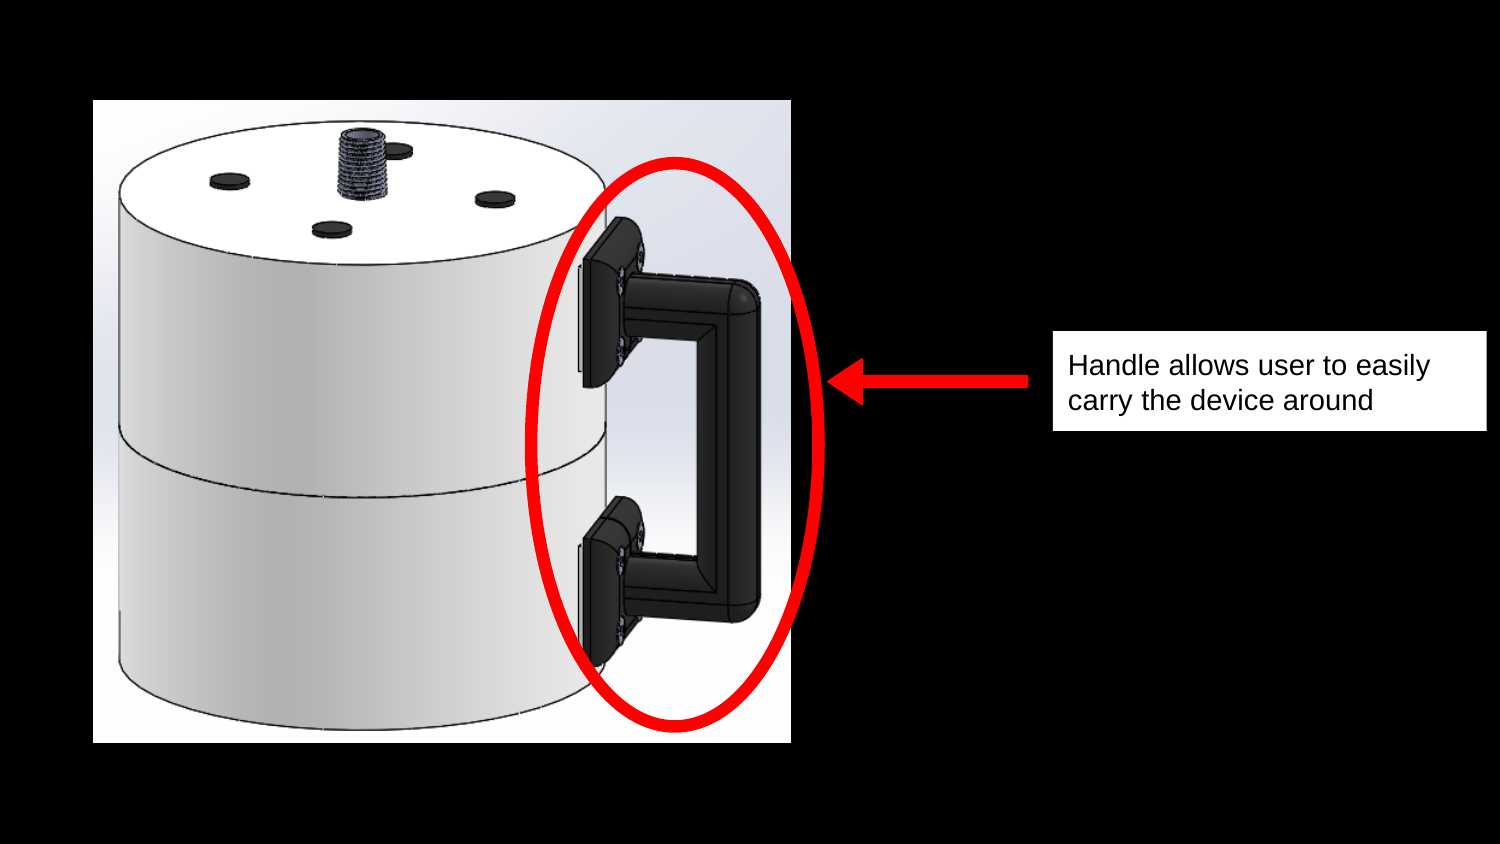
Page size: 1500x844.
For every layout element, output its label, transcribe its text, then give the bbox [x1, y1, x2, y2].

text_box [795, 290, 819, 600]
text_box [827, 358, 1028, 405]
text_box Handle allows user to easily carry the device around [1052, 331, 1487, 431]
picture [93, 100, 792, 743]
